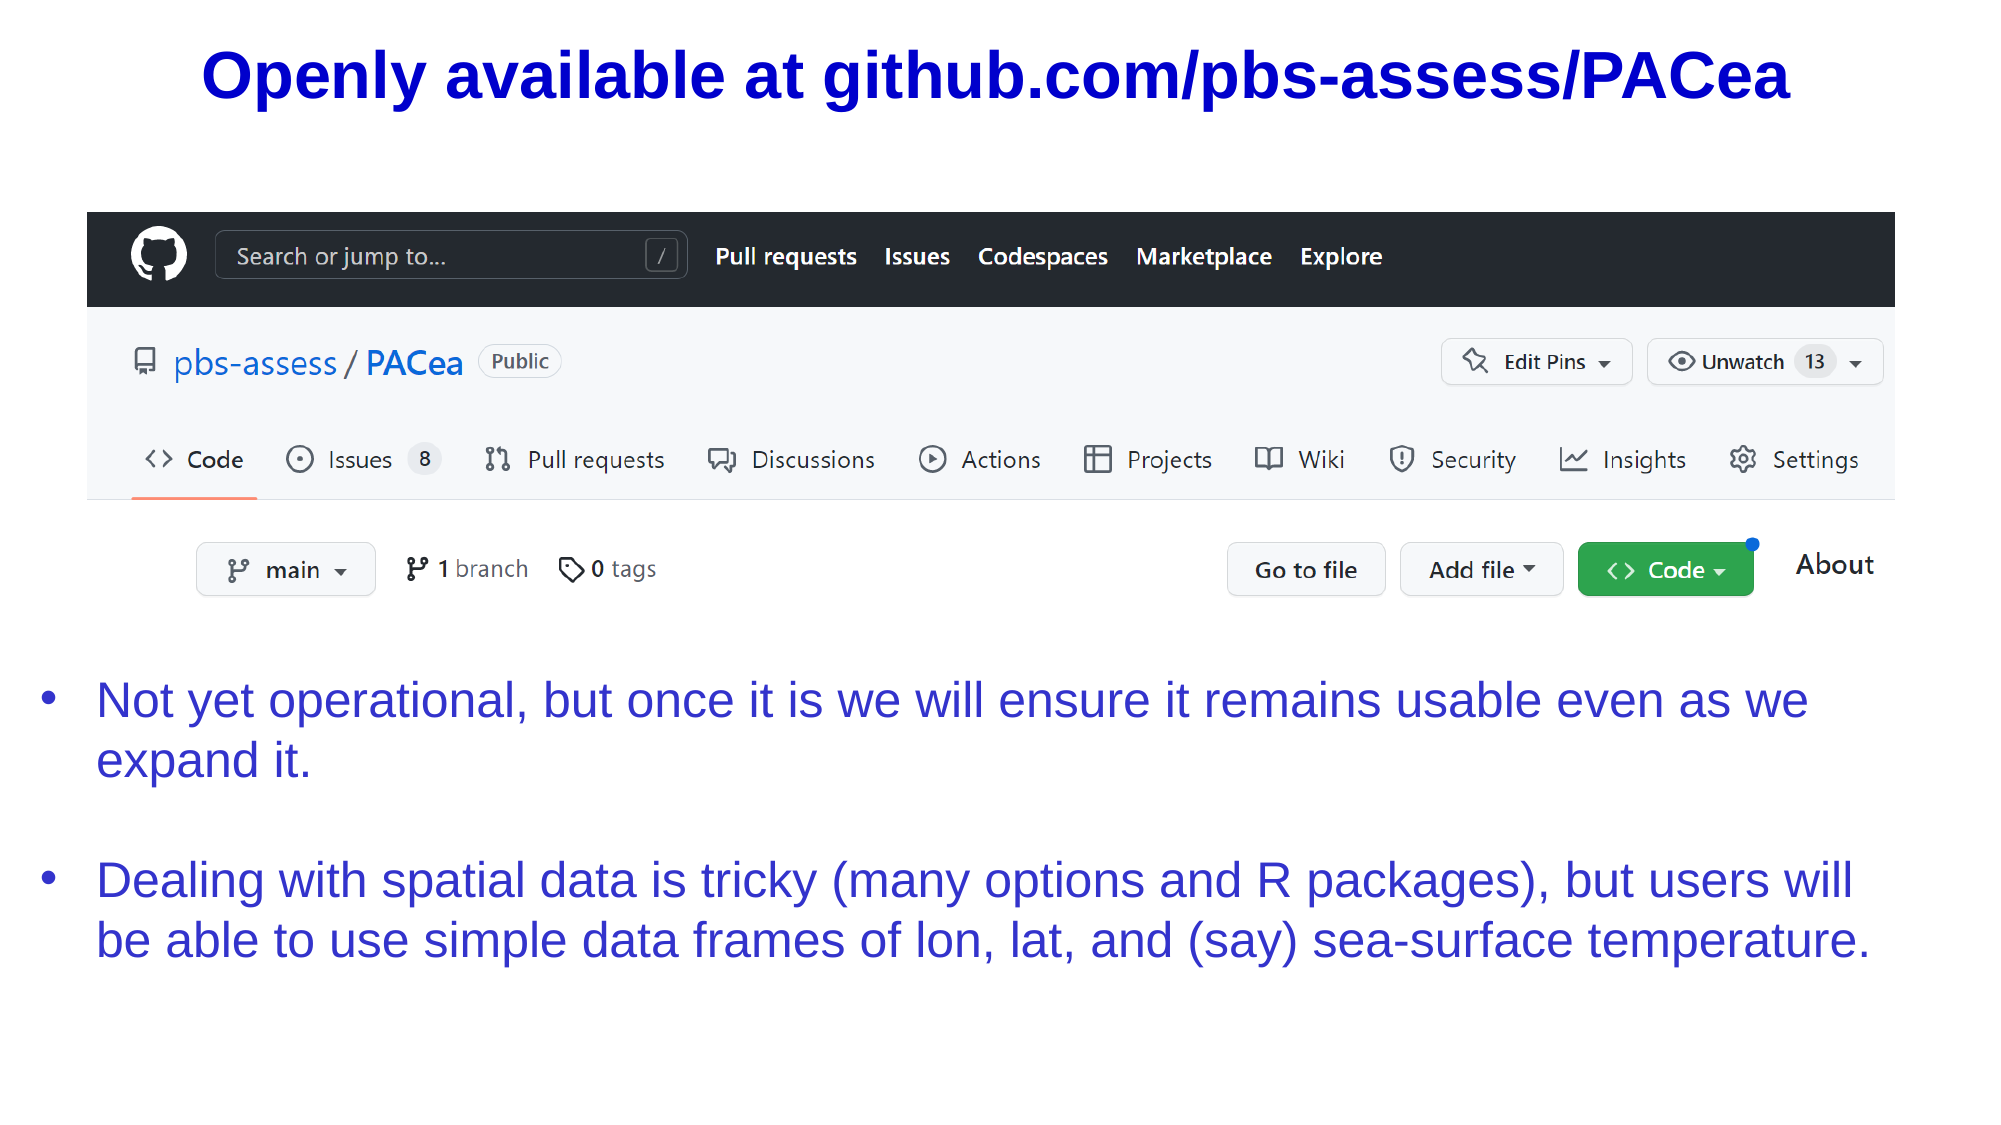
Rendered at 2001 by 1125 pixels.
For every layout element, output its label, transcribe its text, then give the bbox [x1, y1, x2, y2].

text_box Openly available at github.com/pbs-assess/PACea [37, 24, 1975, 120]
text_box Not yet operational, but once it is we will ensure it remains usable even as we expand it. Dealing with spatial data is tricky (many options and R packages), but users will be able to use simple data frames of lon, lat, and (say) sea-surface temperature. [24, 600, 1938, 1035]
picture [87, 212, 1895, 604]
